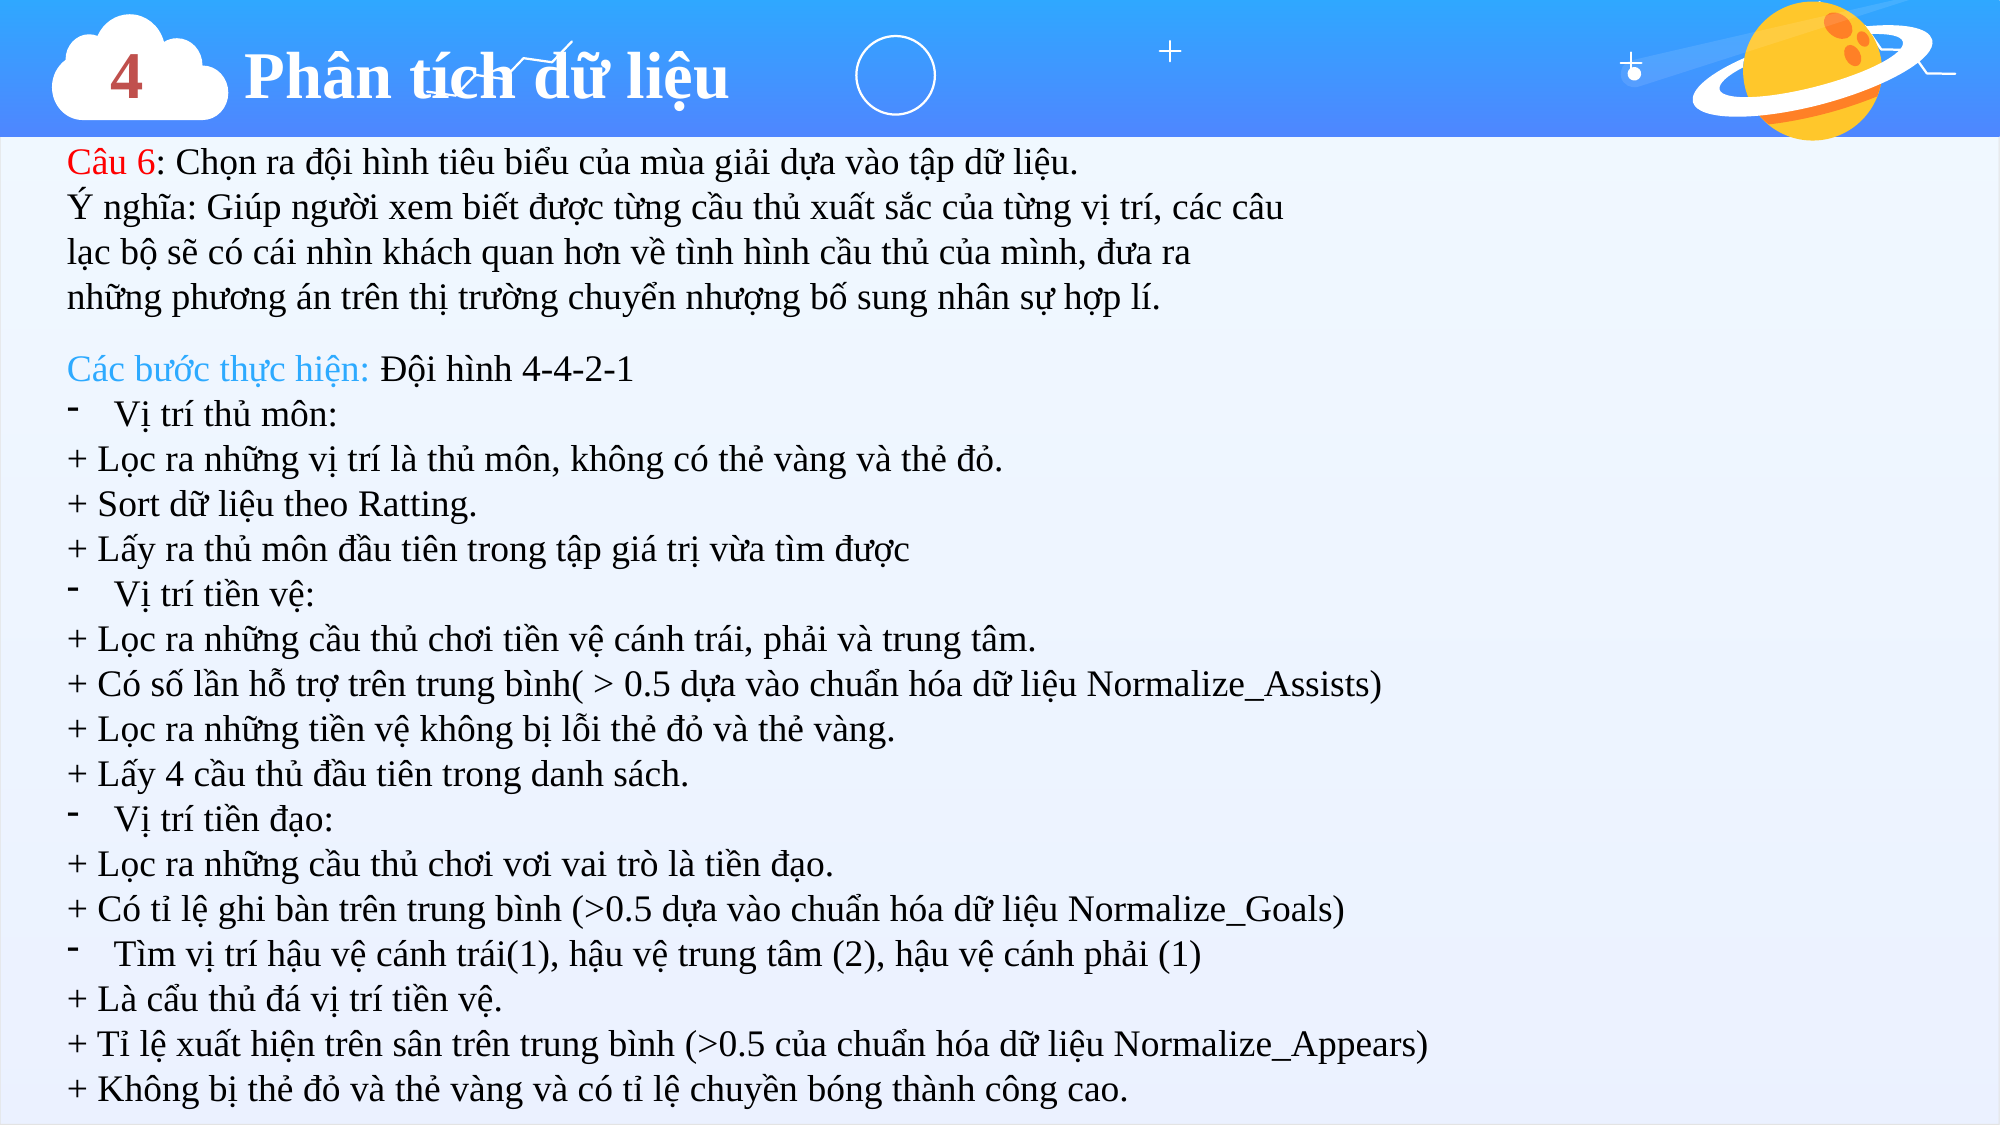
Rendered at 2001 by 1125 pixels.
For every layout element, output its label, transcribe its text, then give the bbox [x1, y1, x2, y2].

text_box Các bước thực hiện: Đội hình 4-4-2-1 Vị trí thủ môn: + Lọc ra những vị trí là thủ môn, không có thẻ vàng và thẻ đỏ. + Sort dữ liệu theo Ratting. + Lấy ra thủ môn đầu tiên trong tập giá trị vừa tìm được Vị trí tiền vệ: + Lọc ra những cầu thủ chơi tiền vệ cánh trái, phải và trung tâm. + Có số lần hỗ trợ trên trung bình( > 0.5 dựa vào chuẩn hóa dữ liệu Normalize_Assists) + Lọc ra những tiền vệ không bị lỗi thẻ đỏ và thẻ vàng. + Lấy 4 cầu thủ đầu tiên trong danh sách. Vị trí tiền đạo: + Lọc ra những cầu thủ chơi vơi vai trò là tiền đạo. + Có tỉ lệ ghi bàn trên trung bình (>0.5 dựa vào chuẩn hóa dữ liệu Normalize_Goals) Tìm vị trí hậu vệ cánh trái(1), hậu vệ trung tâm (2), hậu vệ cánh phải (1) + Là cẩu thủ đá vị trí tiền vệ. + Tỉ lệ xuất hiện trên sân trên trung bình (>0.5 của chuẩn hóa dữ liệu Normalize_Appears) + Không bị thẻ đỏ và thẻ vàng và có tỉ lệ chuyền bóng thành công cao. [52, 336, 1936, 1125]
text_box [105, 14, 154, 24]
text_box Câu 6: Chọn ra đội hình tiêu biểu của mùa giải dựa vào tập dữ liệu. Ý nghĩa: Giúp người xem biết được từng cầu thủ xuất sắc của từng vị trí, các câu lạc bộ sẽ có cái nhìn khách quan hơn về tình hình cầu thủ của mình, đưa ra những phương án trên thị trường chuyển nhượng bố sung nhân sự hợp lí. [52, 130, 1308, 325]
text_box 4 Phân tích dữ liệu [18, 24, 823, 119]
